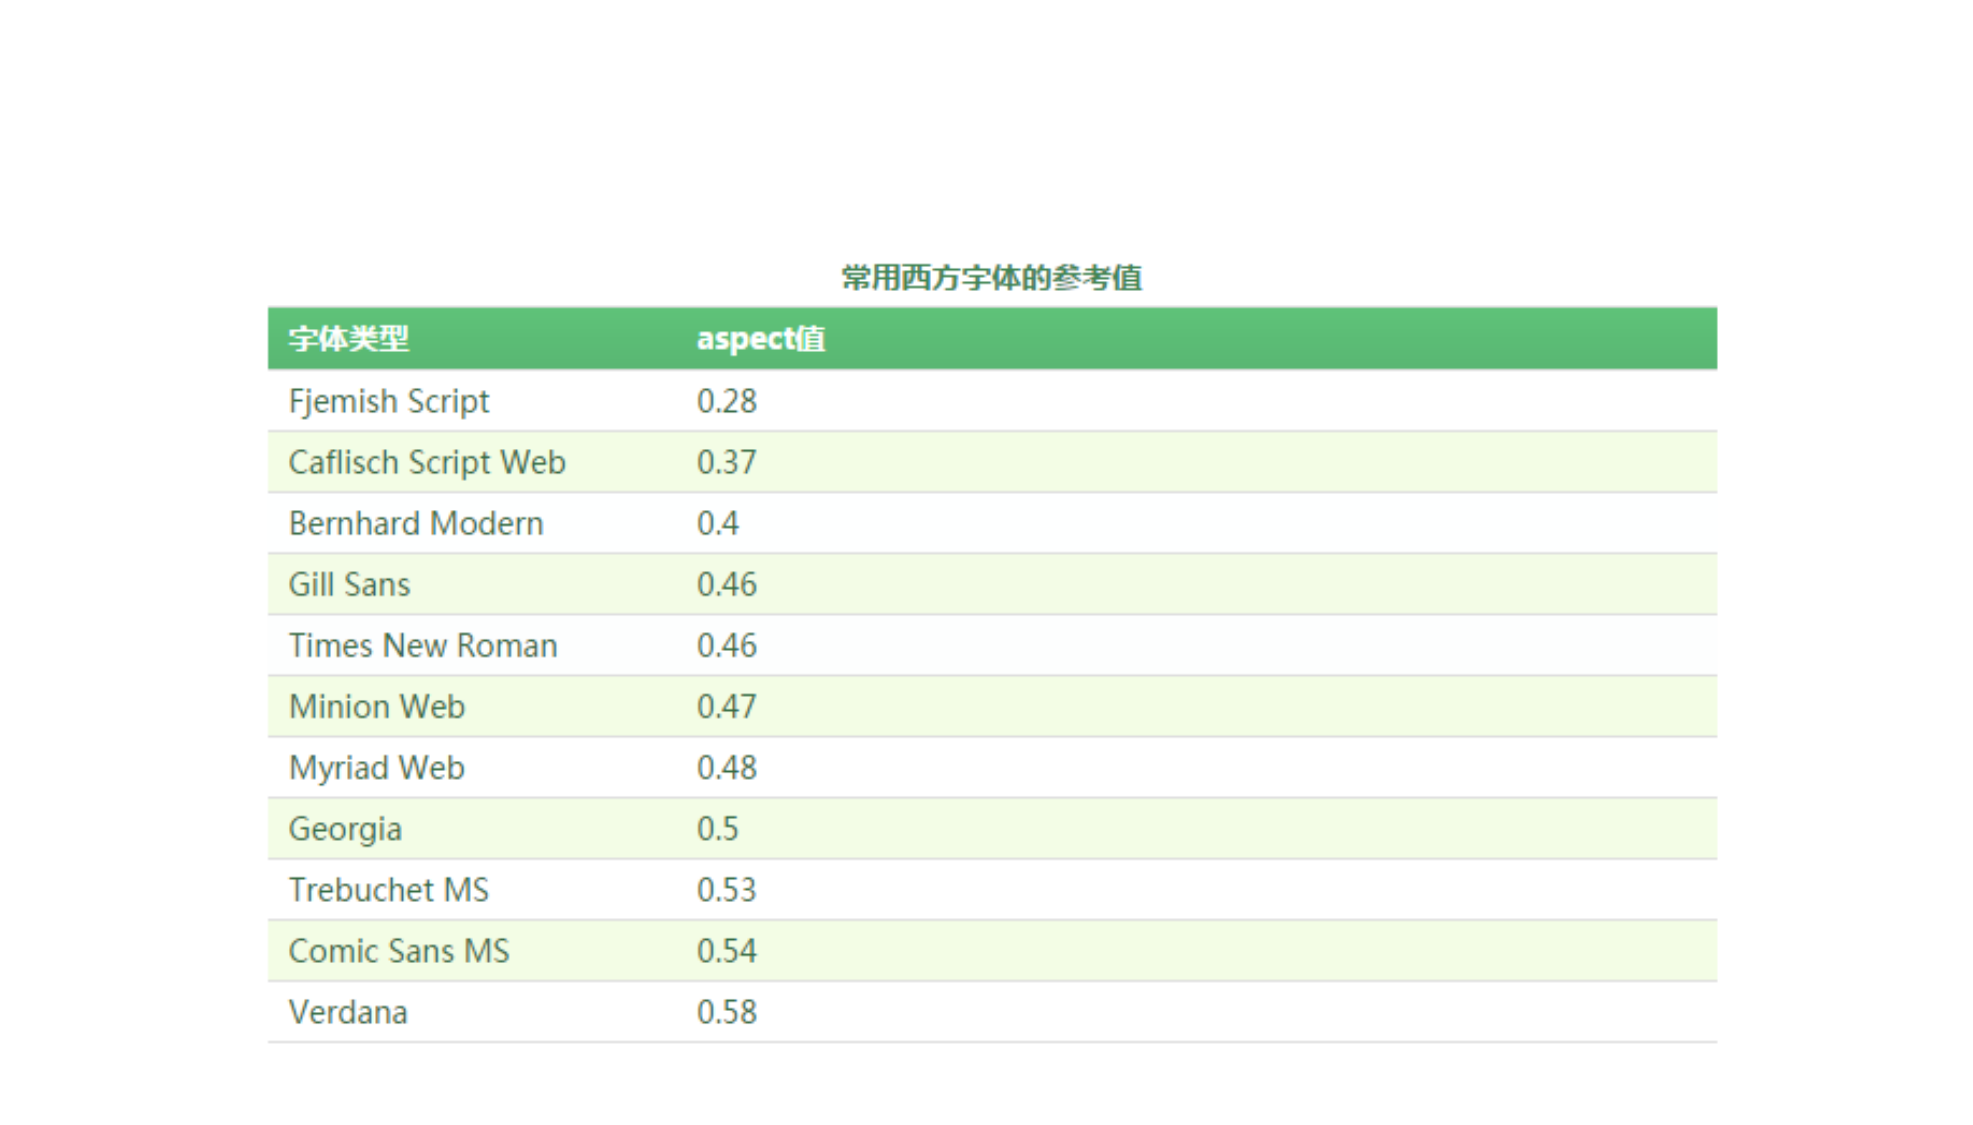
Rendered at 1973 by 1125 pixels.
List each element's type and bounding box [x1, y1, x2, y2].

list [245, 232, 1734, 1059]
